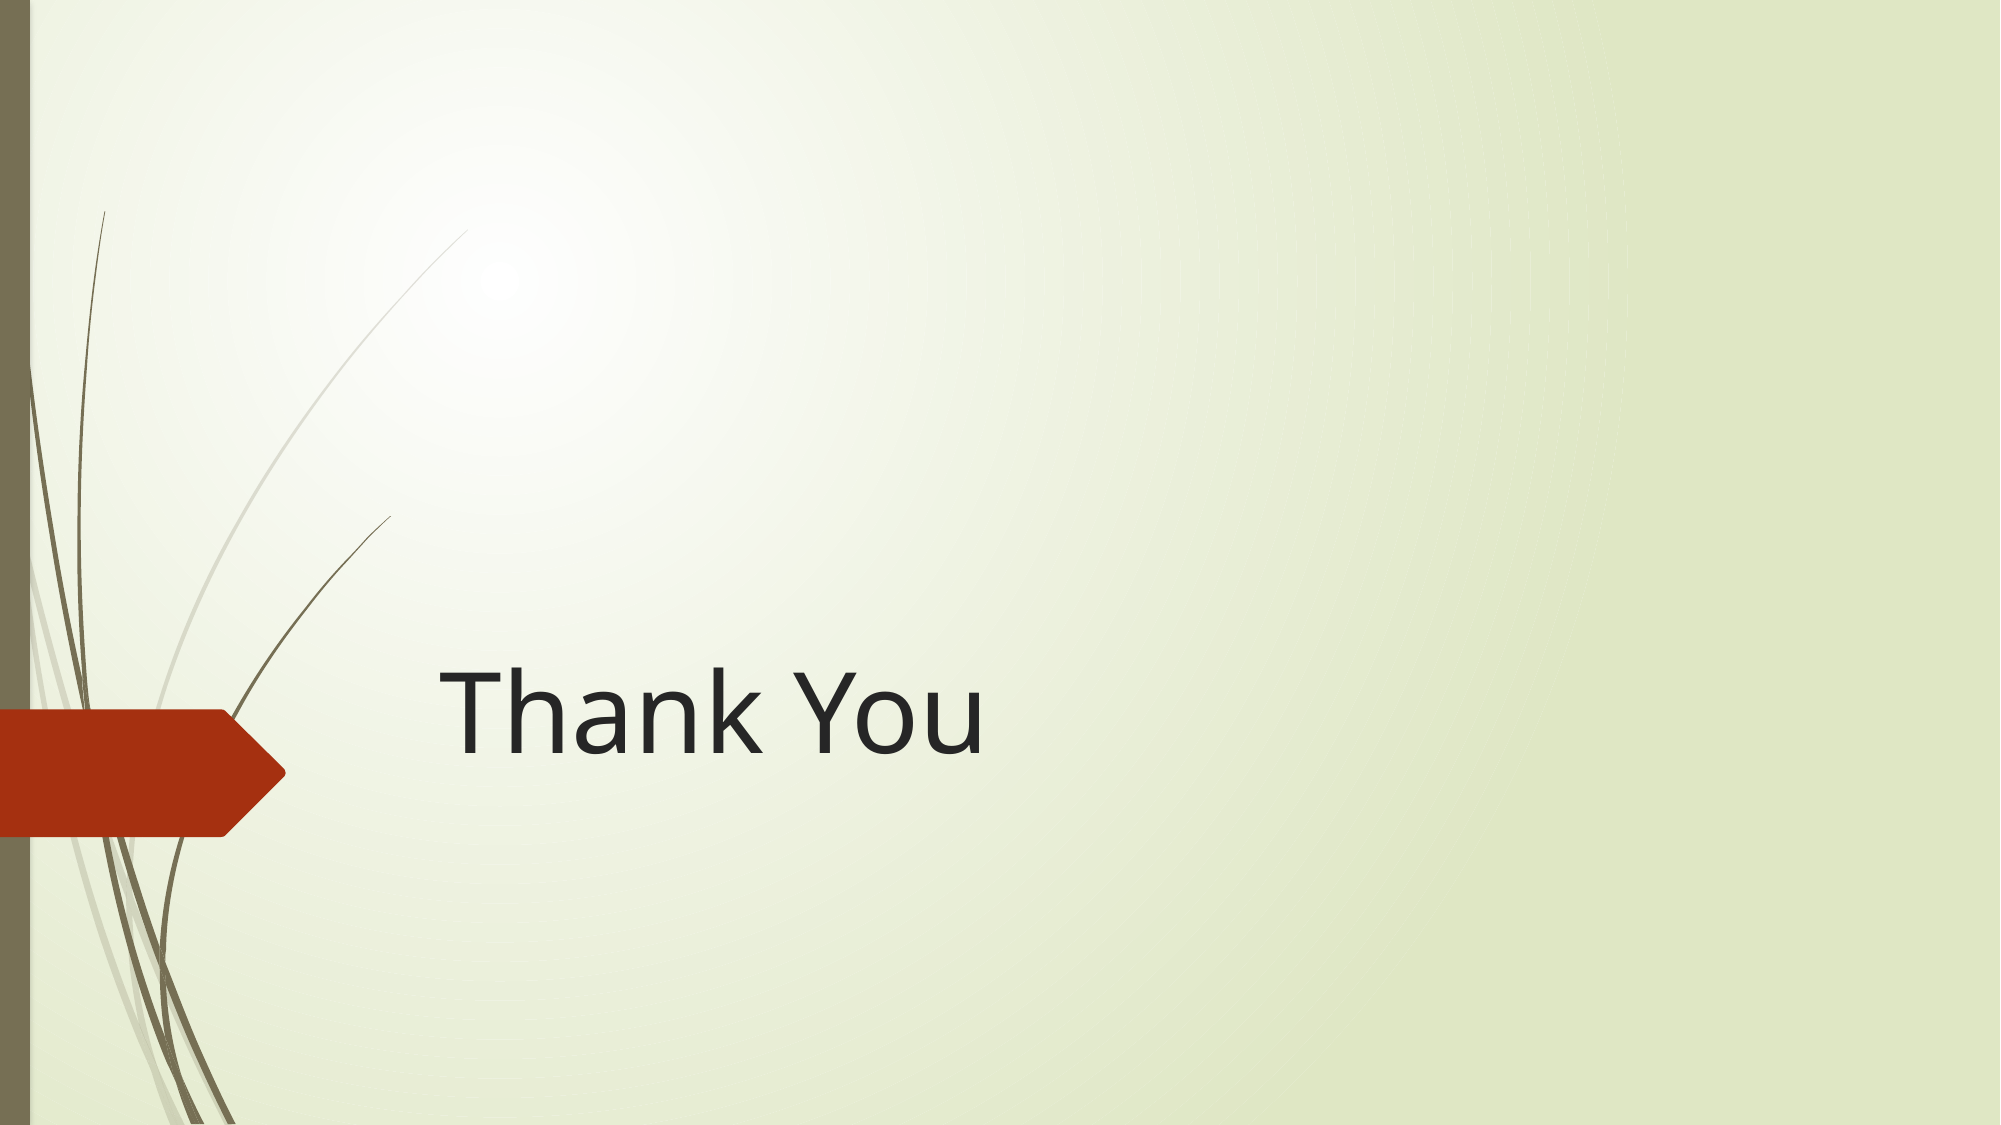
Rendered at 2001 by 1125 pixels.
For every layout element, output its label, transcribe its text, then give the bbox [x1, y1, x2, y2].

title Thank You [424, 412, 1888, 784]
